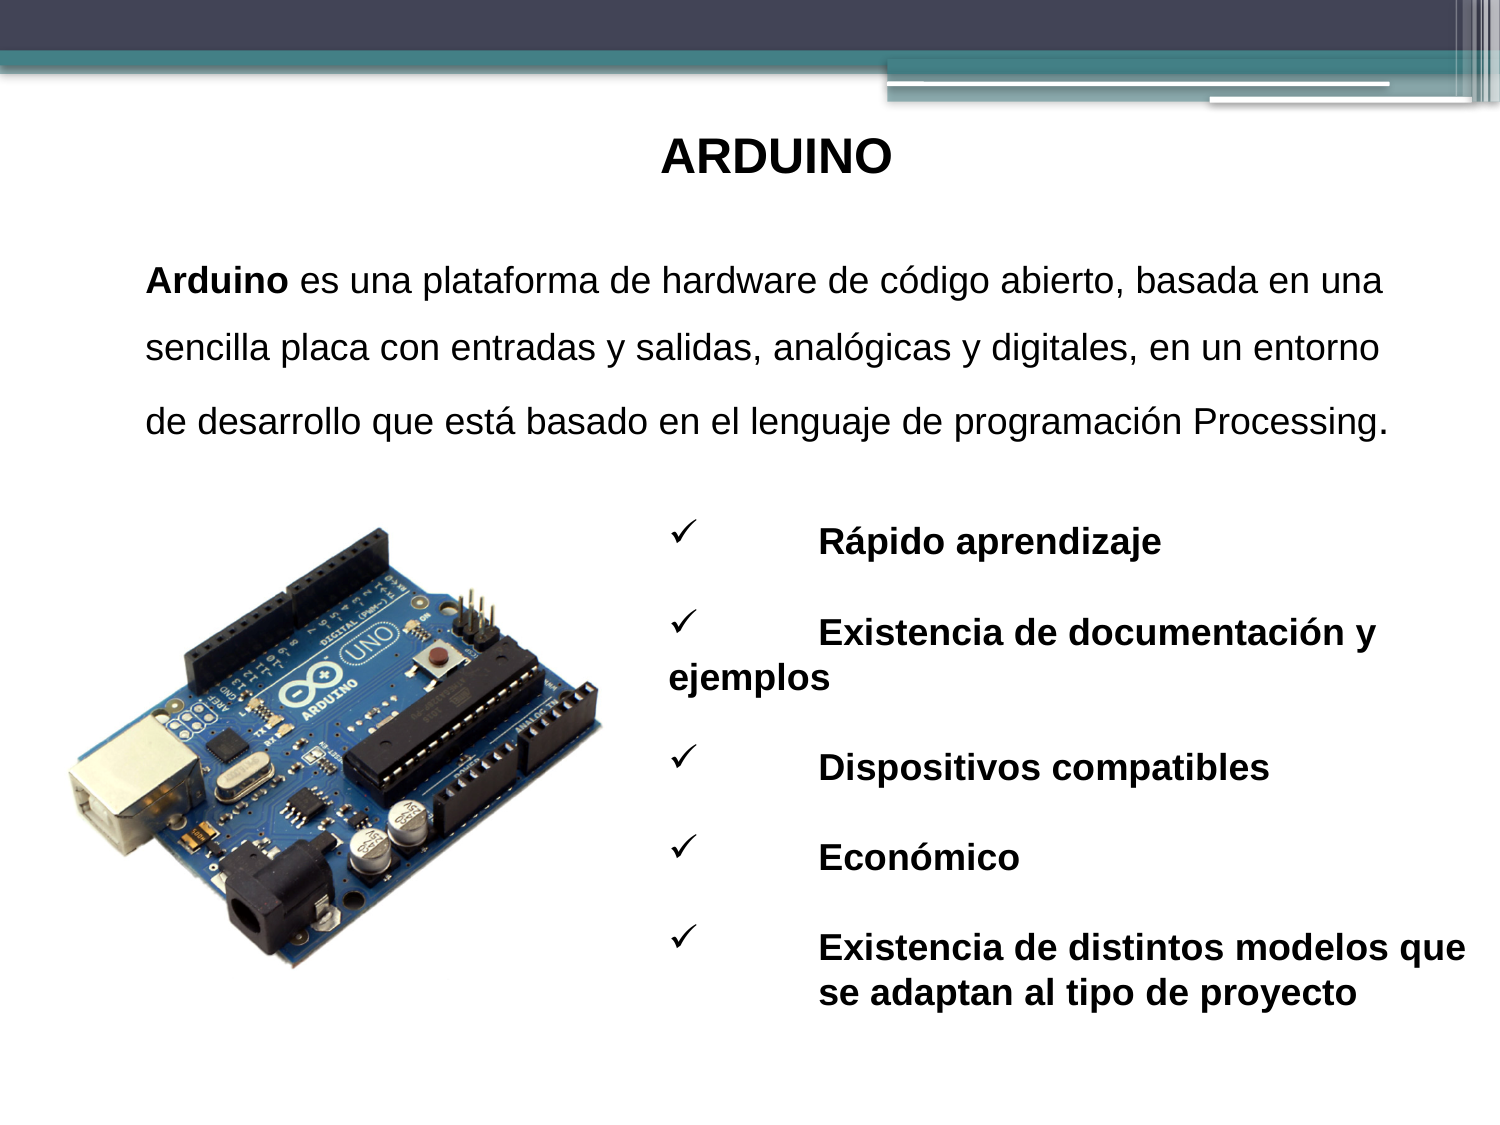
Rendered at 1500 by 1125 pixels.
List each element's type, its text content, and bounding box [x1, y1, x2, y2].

picture [57, 521, 612, 980]
text_box ARDUINO Arduino es una plataforma de hardware de código abierto, basada en una sencilla placa con entradas y salidas, analógicas y digitales, en un entorno de desarrollo que está basado en el lenguaje de programación Processing. [130, 115, 1423, 451]
text_box Rápido aprendizaje Existencia de documentación y ejemplos Dispositivos compatibles Económico Existencia de distintos modelos que se adaptan al tipo de proyecto [653, 510, 1500, 1125]
